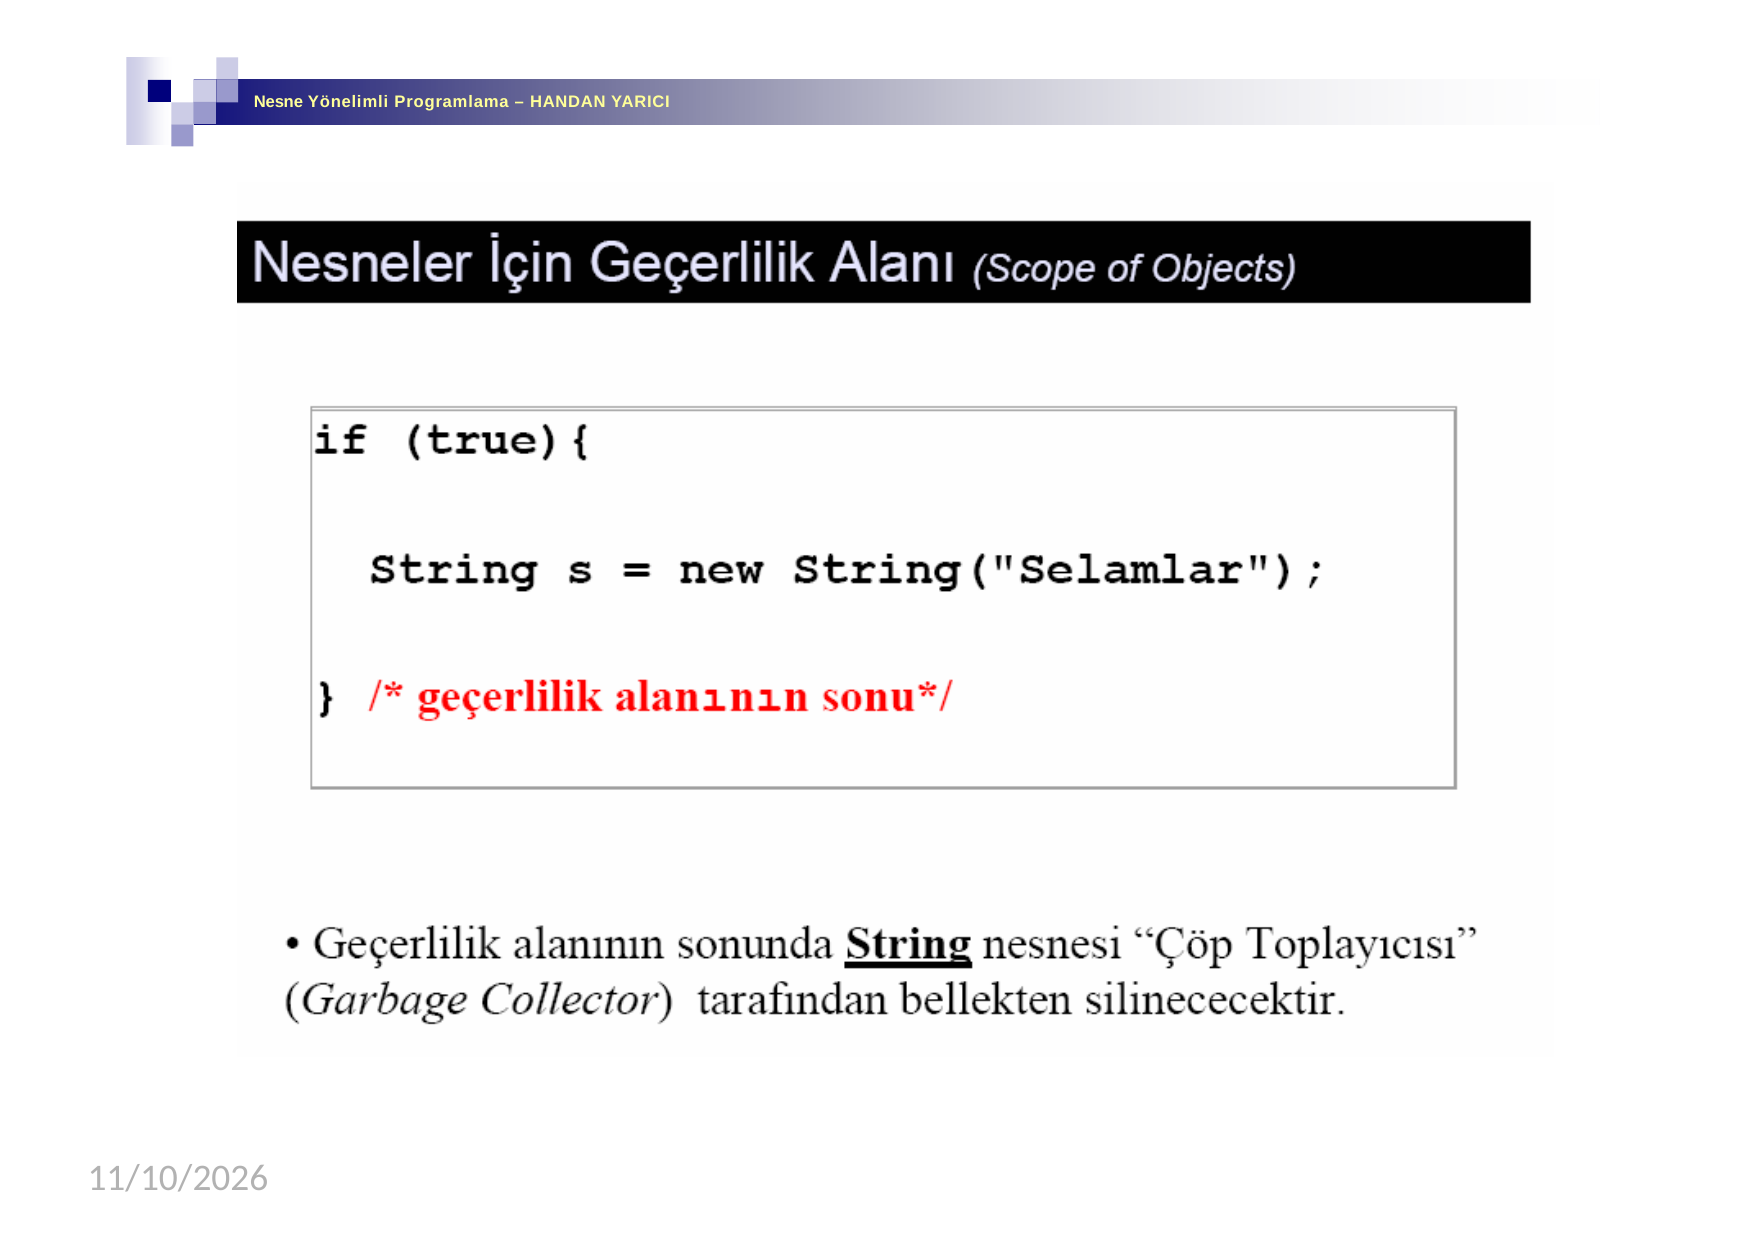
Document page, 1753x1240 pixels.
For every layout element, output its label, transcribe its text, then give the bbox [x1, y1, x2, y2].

text_box [237, 182, 1554, 1057]
picture [194, 79, 1600, 125]
picture [126, 57, 172, 145]
text_box Nesne Yönelimli Programlama – HANDAN YARICI [251, 89, 889, 112]
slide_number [87, 1152, 491, 1215]
